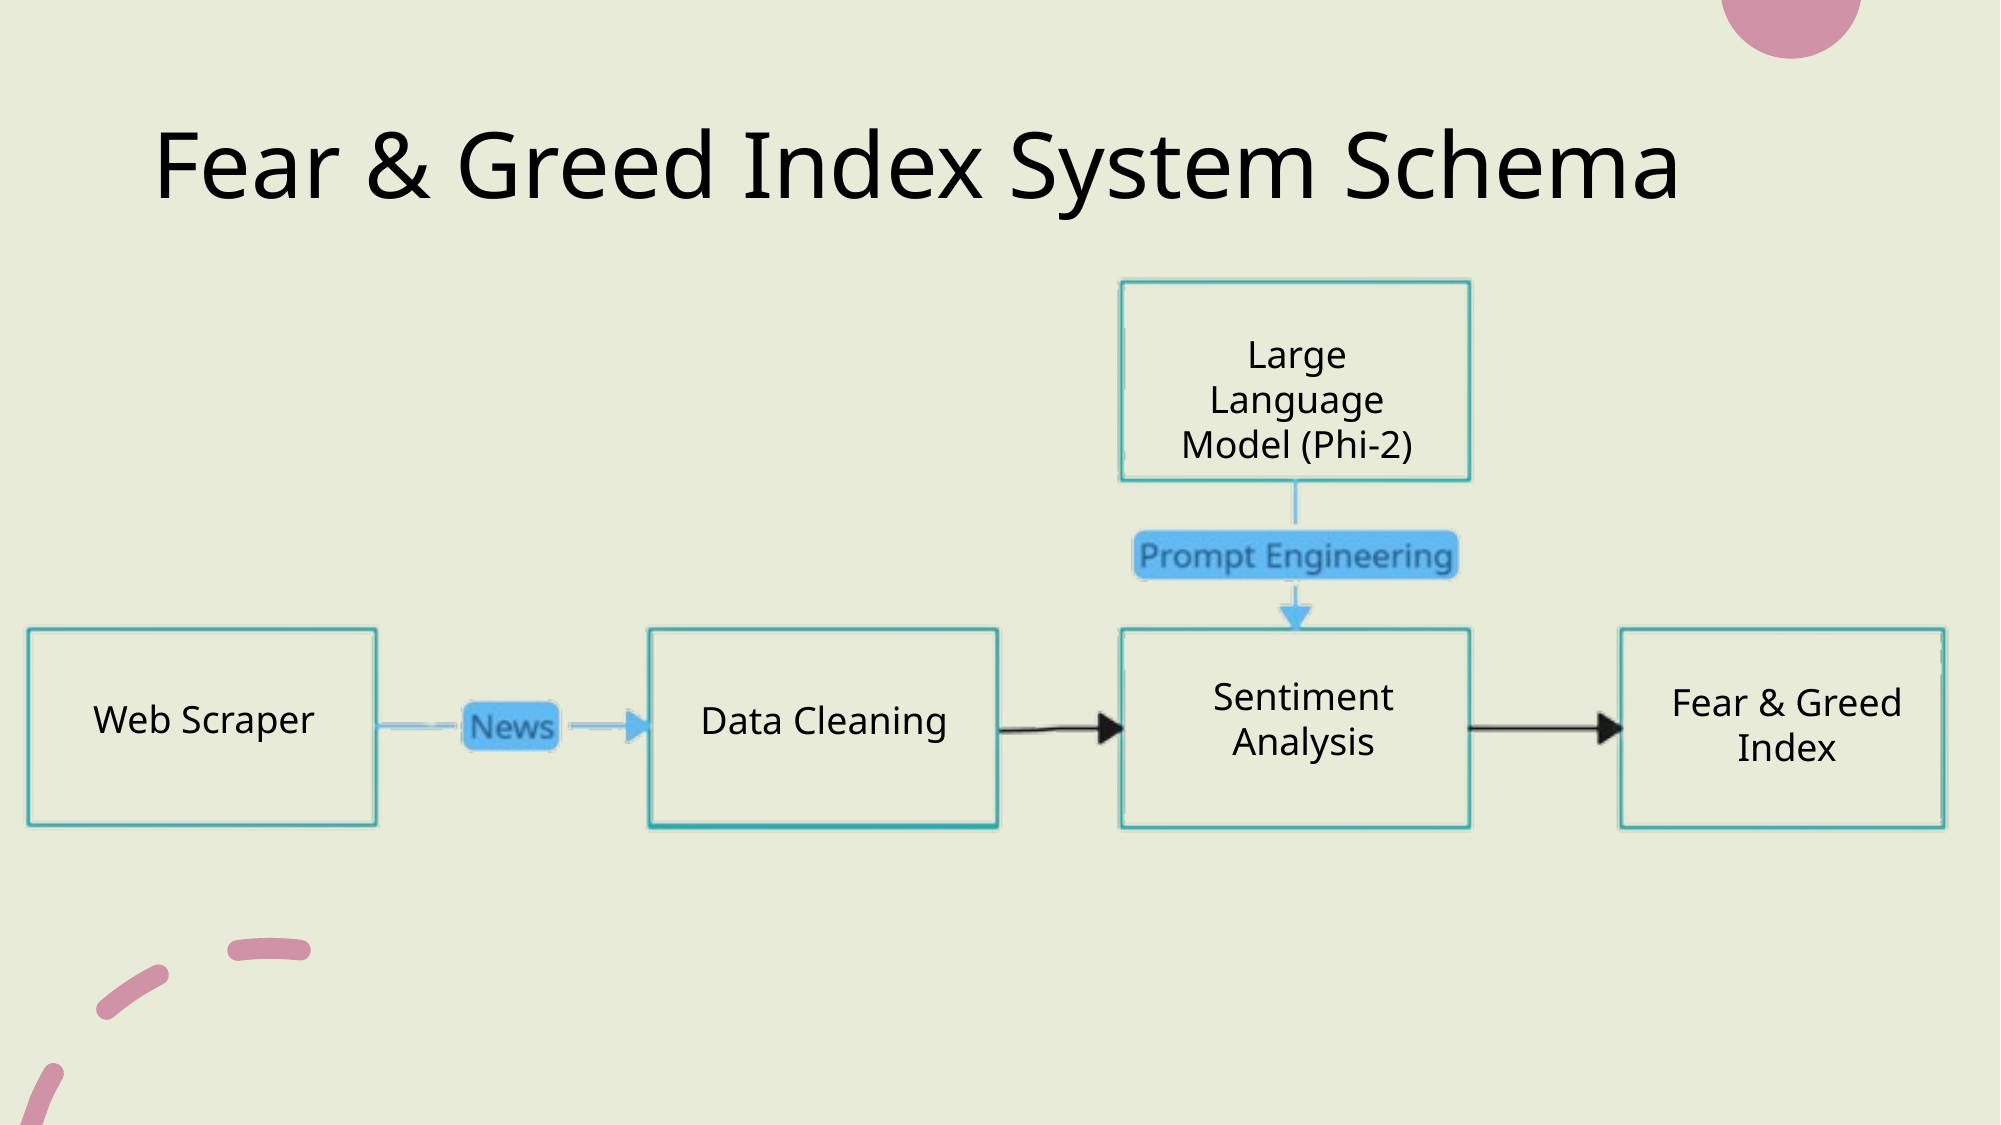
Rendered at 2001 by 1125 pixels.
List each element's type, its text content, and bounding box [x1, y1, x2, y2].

title Fear & Greed Index System Schema [137, 59, 1863, 242]
picture [0, 242, 2000, 883]
